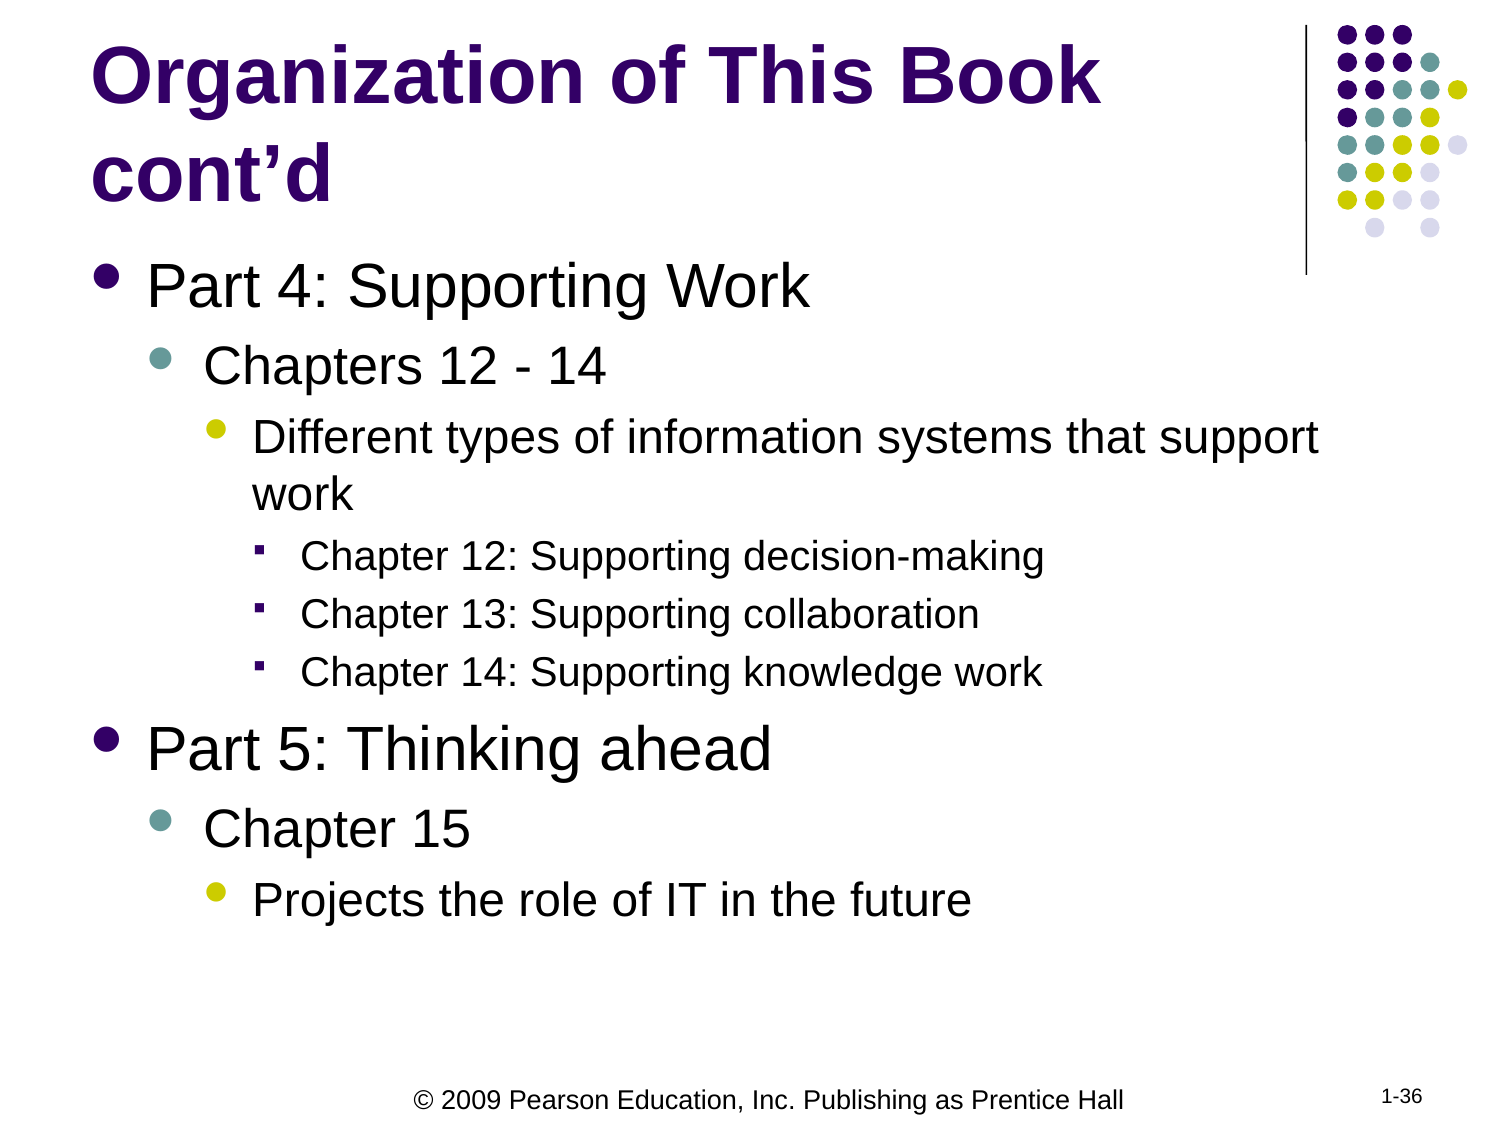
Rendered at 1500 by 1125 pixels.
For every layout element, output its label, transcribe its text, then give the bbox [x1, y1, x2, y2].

list Part 4: Supporting Work Chapters 12 - 14 Different types of information systems that support work Chapter 12: Supporting decision-making Chapter 13: Supporting collaboration Chapter 14: Supporting knowledge work Part 5: Thinking ahead Chapter 15 Projects the role of IT in the future [74, 237, 1426, 962]
title Organization of This Book cont’d [74, 92, 1313, 226]
slide_number 1-36 [1337, 1074, 1438, 1125]
